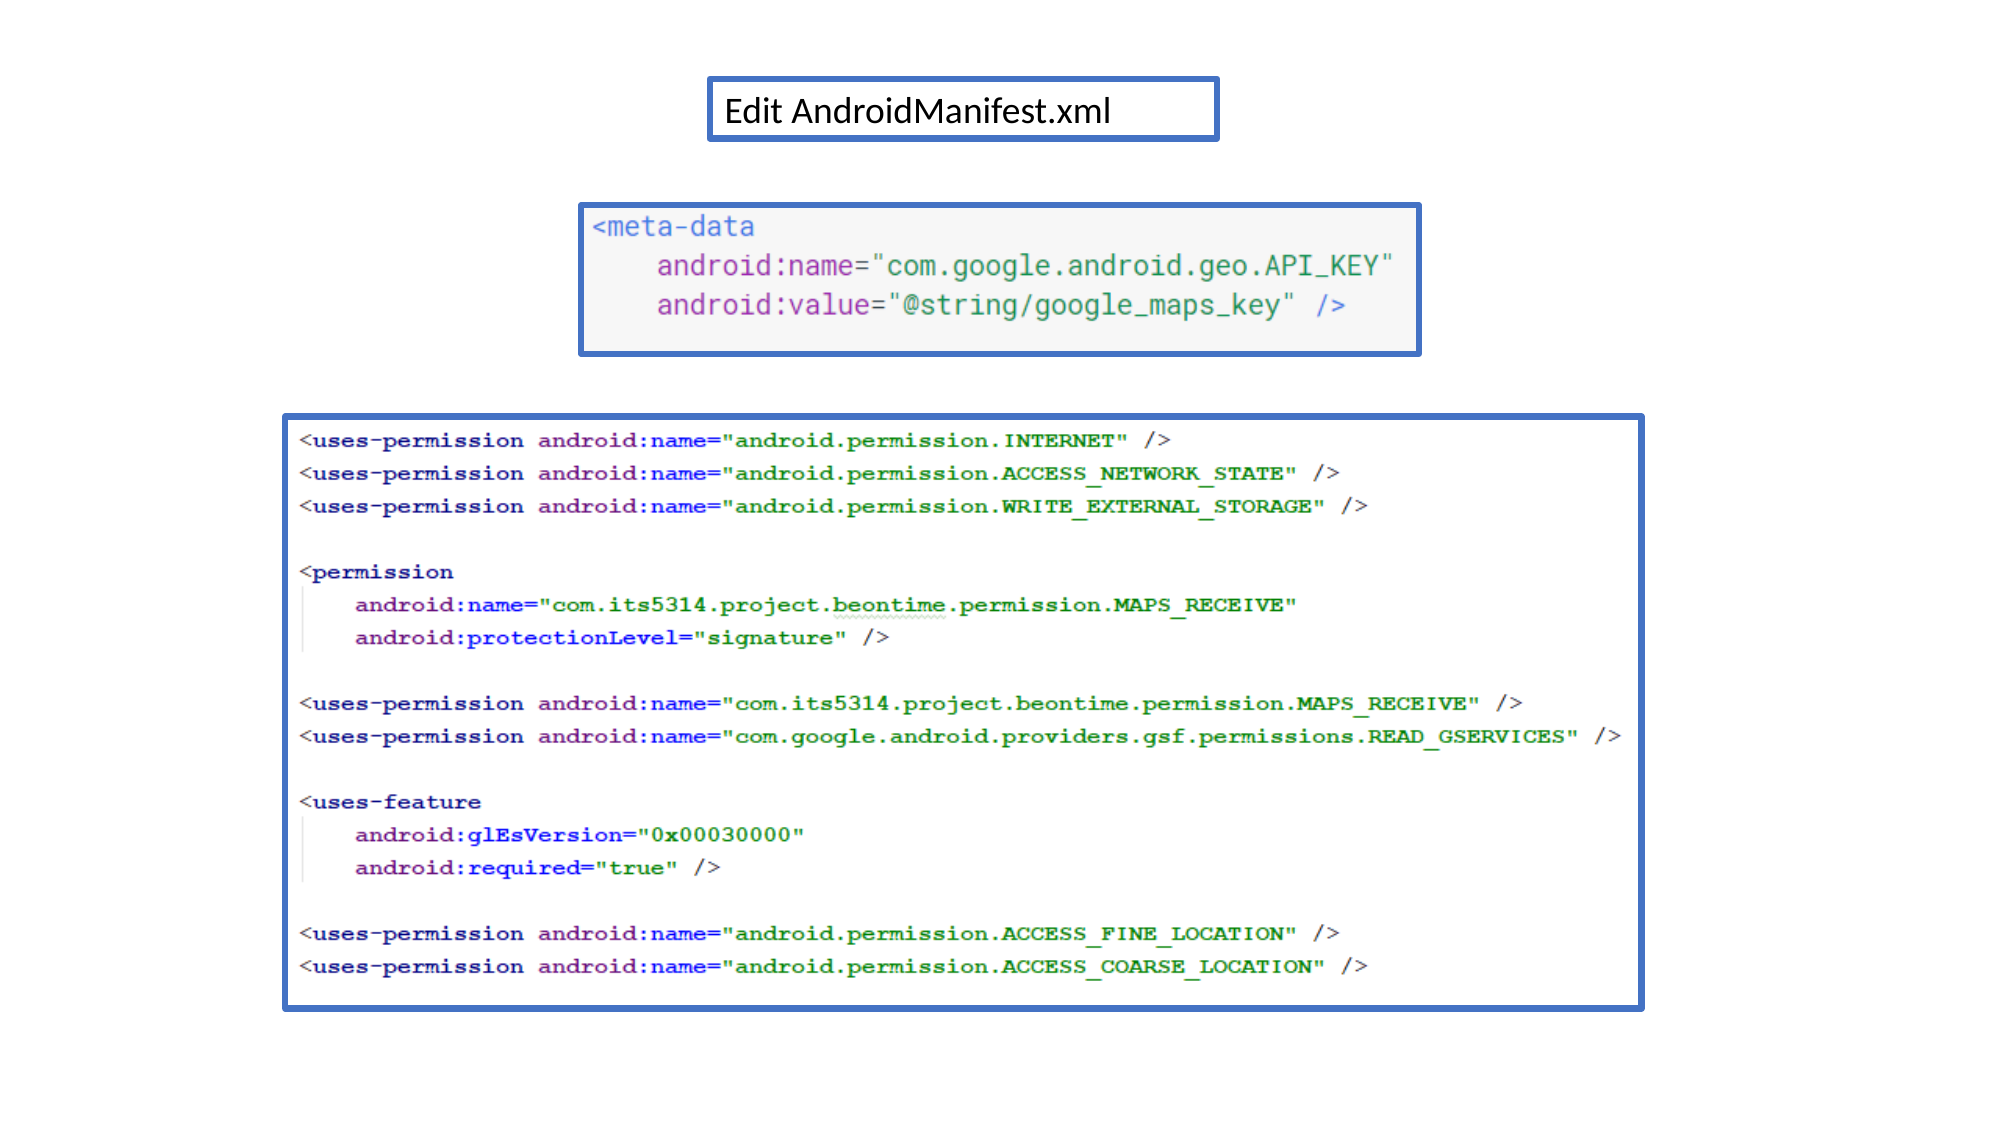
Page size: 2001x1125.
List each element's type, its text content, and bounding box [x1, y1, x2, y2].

picture [288, 419, 1639, 1006]
text_box Edit AndroidManifest.xml [709, 78, 1217, 139]
picture [584, 208, 1416, 351]
